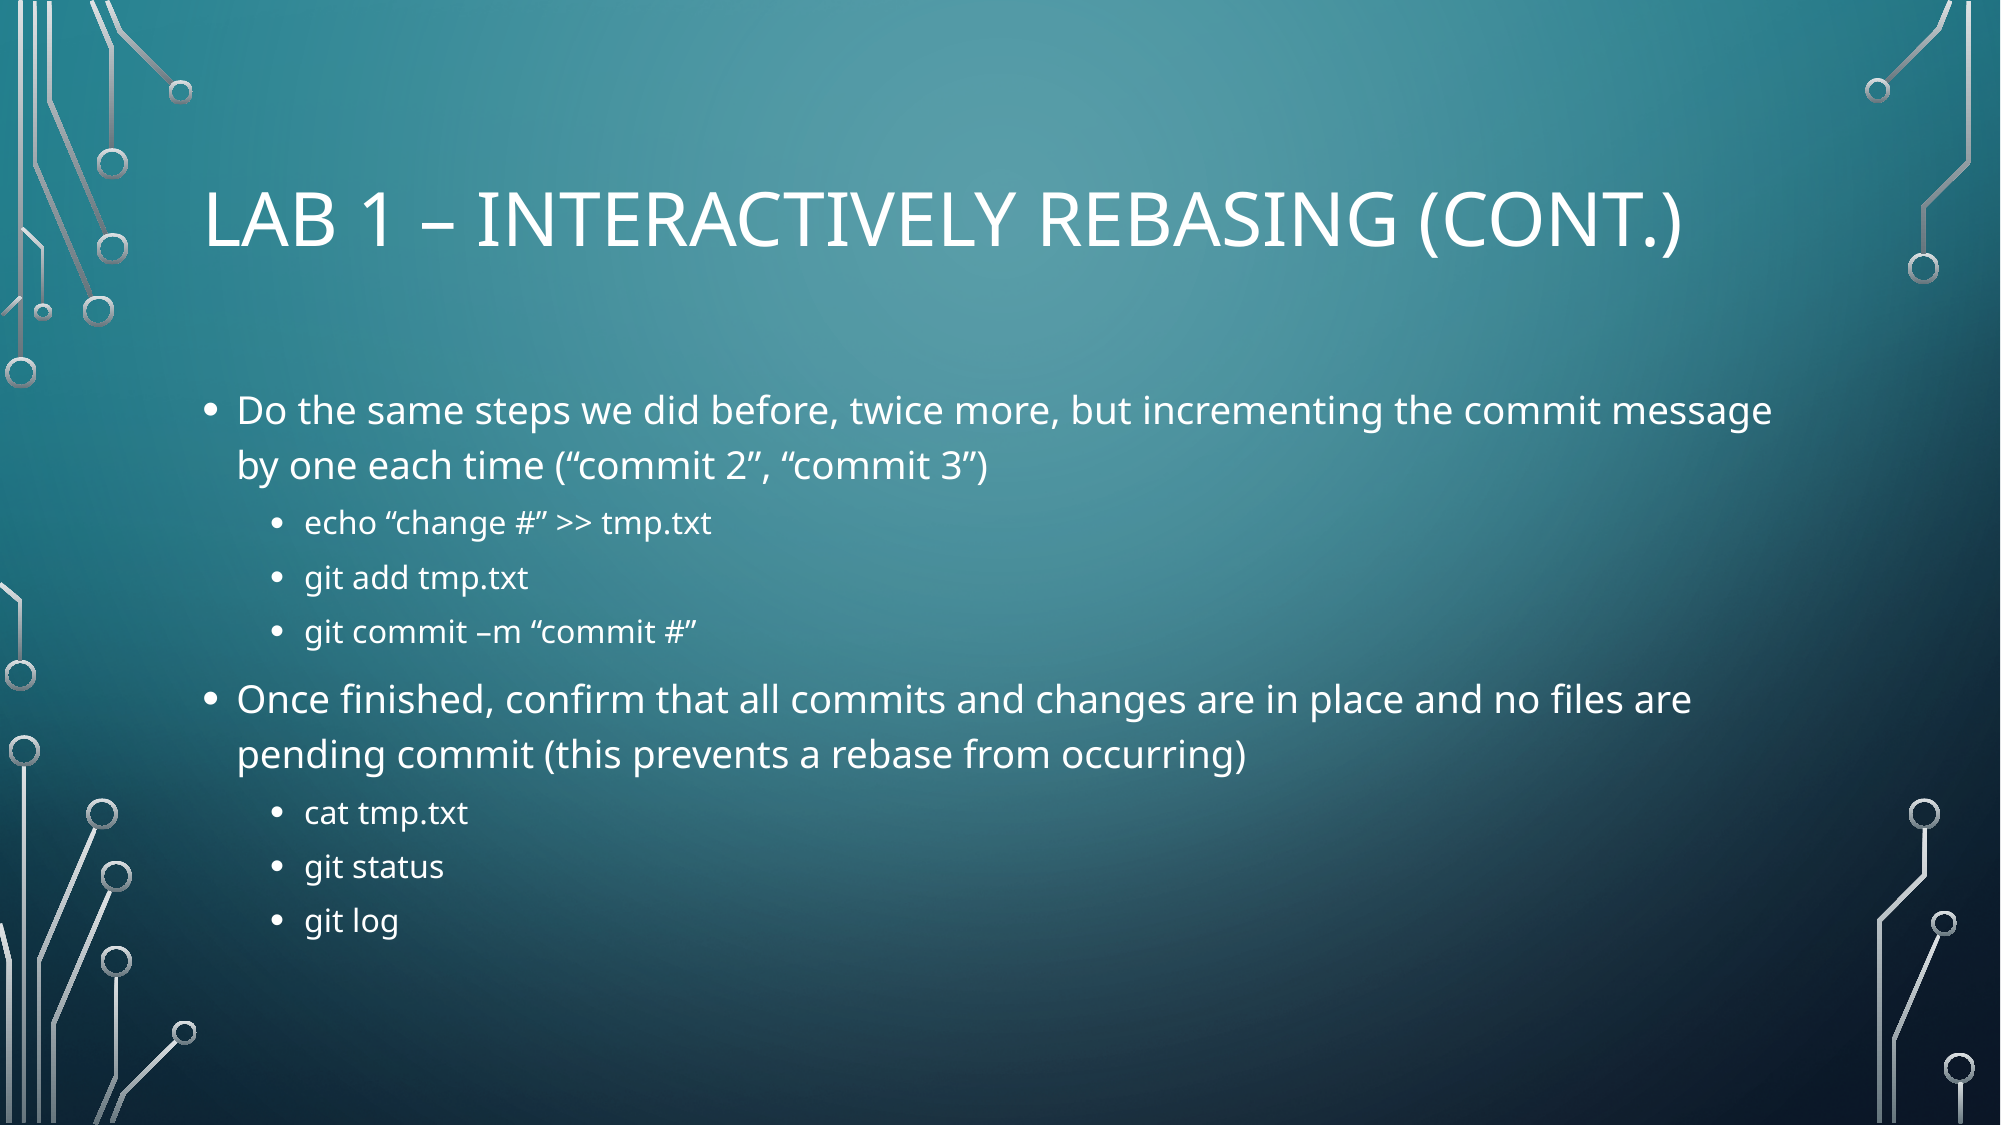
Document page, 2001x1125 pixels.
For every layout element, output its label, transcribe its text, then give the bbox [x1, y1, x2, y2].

list Do the same steps we did before, twice more, but incrementing the commit message by one each time (“commit 2”, “commit 3”) echo “change #” >> tmp.txt git add tmp.txt git commit –m “commit #” Once finished, confirm that all commits and changes are in place and no files are pending commit (this prevents a rebase from occurring) cat tmp.txt git status git log [187, 369, 1813, 950]
title Lab 1 – Interactively rebasing (Cont.) [187, 101, 1813, 344]
